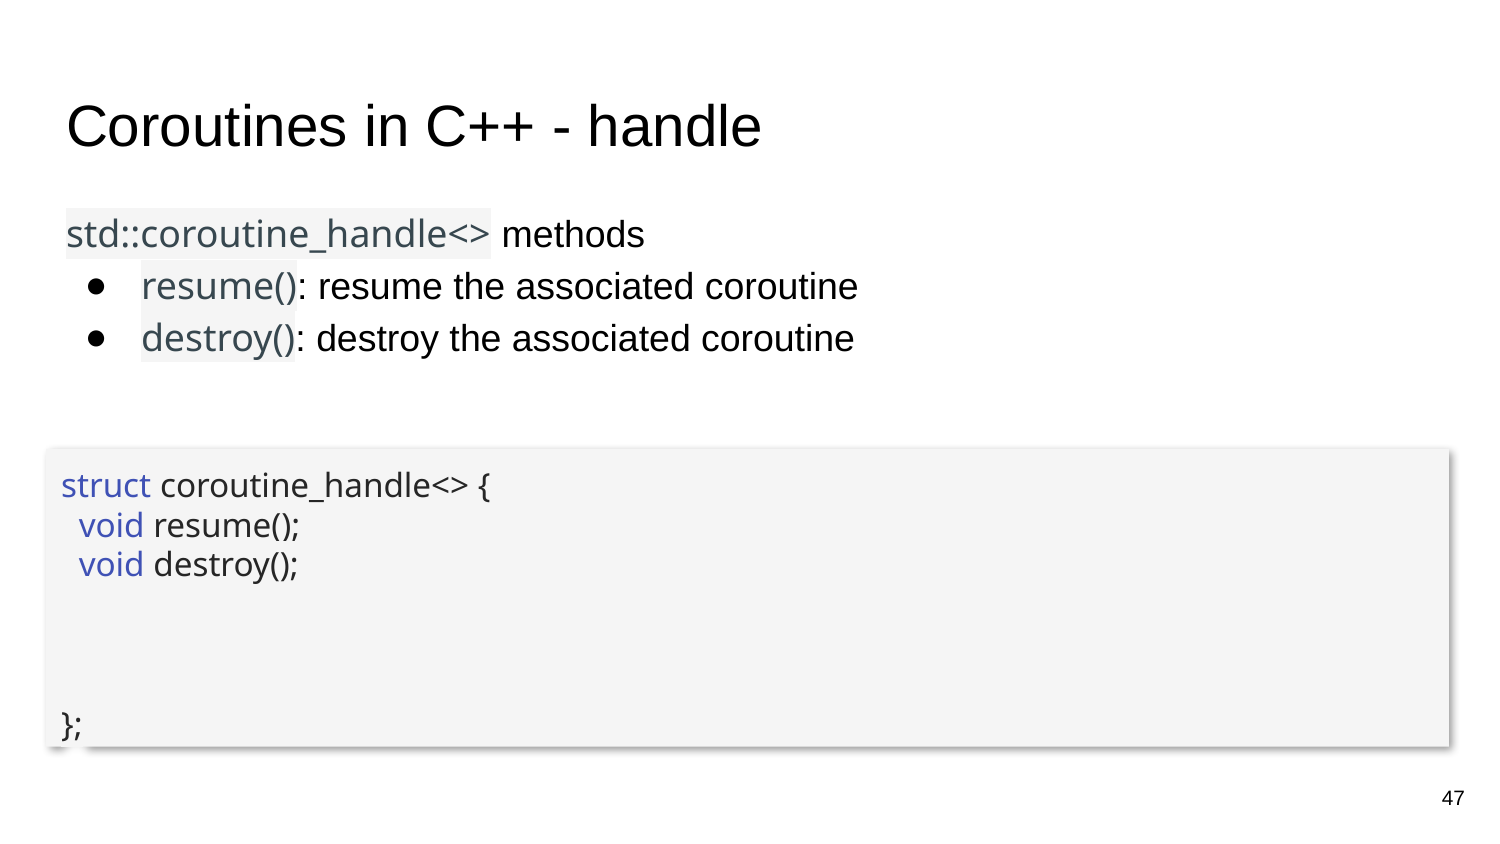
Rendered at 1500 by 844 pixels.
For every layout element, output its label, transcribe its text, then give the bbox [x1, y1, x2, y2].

slide_number 47 [1389, 764, 1480, 830]
list std::coroutine_handle<> methods resume(): resume the associated coroutine destroy(): destroy the associated coroutine [51, 189, 1449, 447]
text_box struct coroutine_handle<> { void resume(); void destroy(); }; [46, 448, 1449, 747]
title Coroutines in C++ - handle [51, 72, 1449, 167]
